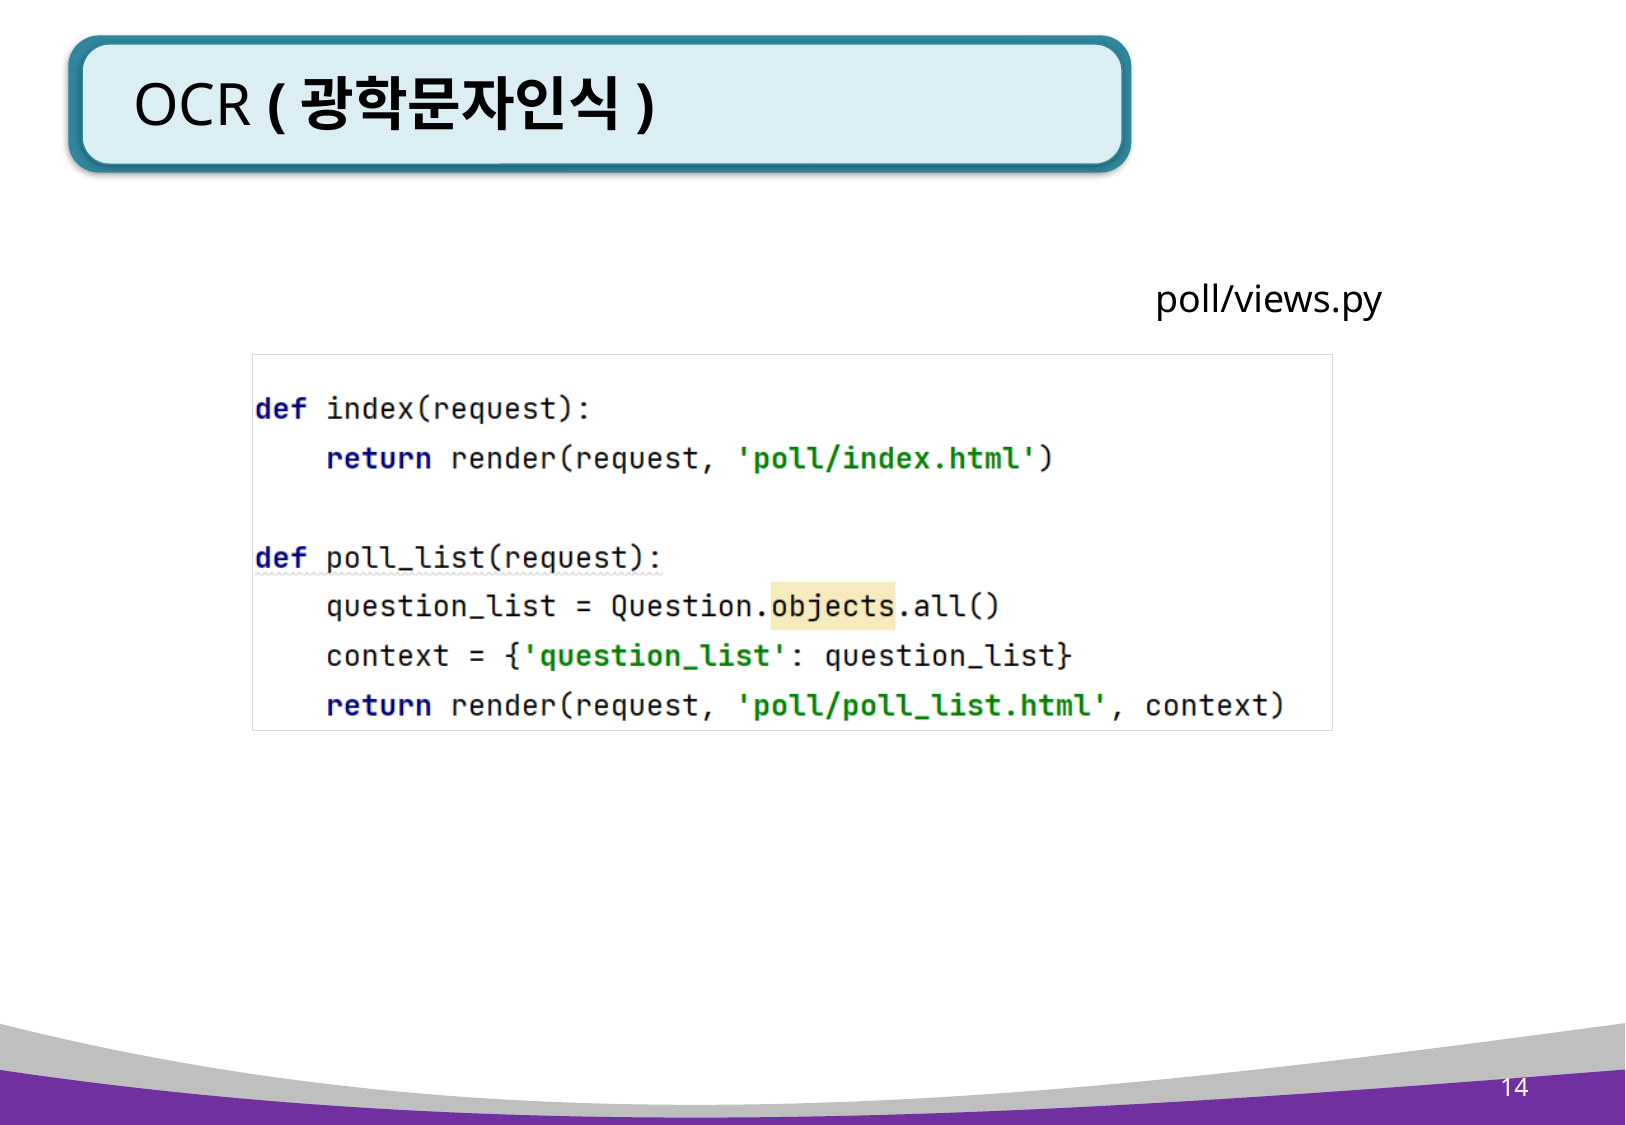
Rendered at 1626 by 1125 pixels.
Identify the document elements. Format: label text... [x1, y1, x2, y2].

slide_number 14 [1452, 1058, 1544, 1119]
title OCR (광학문자인식) [103, 32, 1121, 173]
text_box poll/views.py [1140, 267, 1482, 327]
picture [251, 354, 1333, 731]
